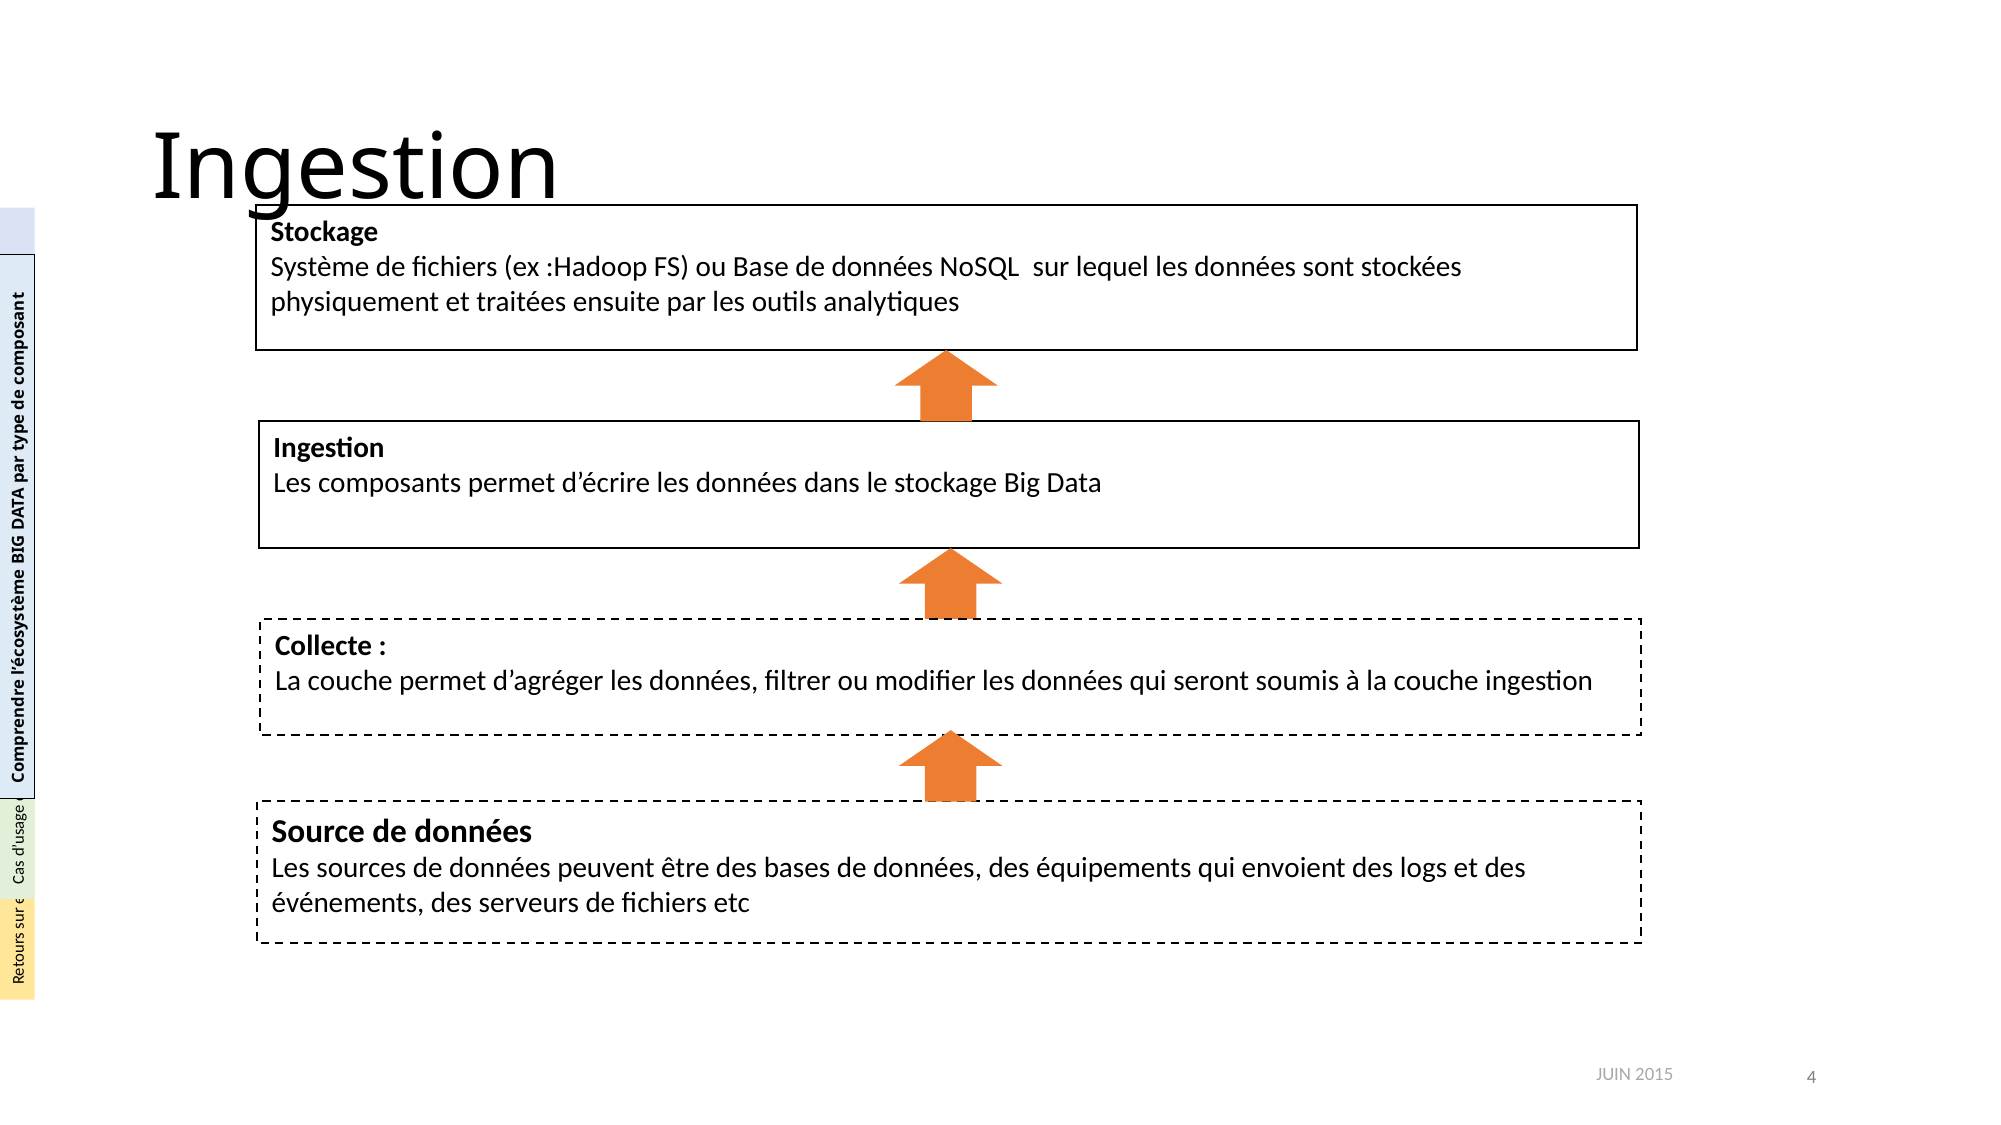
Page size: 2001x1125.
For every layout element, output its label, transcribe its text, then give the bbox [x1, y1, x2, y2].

text_box [895, 546, 1006, 619]
text_box Ingestion Les composants permet d’écrire les données dans le stockage Big Data [258, 420, 1640, 549]
slide_number 4 [1749, 1045, 1875, 1106]
text_box Collecte : La couche permet d’agréger les données, filtrer ou modifier les données qui seront soumis à la couche ingestion [259, 618, 1642, 736]
title Ingestion [137, 59, 1863, 278]
text_box Stockage Système de fichiers (ex :Hadoop FS) ou Base de données NoSQL sur lequel les données sont stockées physiquement et traitées ensuite par les outils analytiques [255, 204, 1638, 351]
slide_number JUIN 2015 [1538, 1043, 1731, 1104]
text_box [891, 348, 1002, 423]
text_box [0, 207, 36, 1000]
text_box Source de données Les sources de données peuvent être des bases de données, des équipements qui envoient des logs et des événements, des serveurs de fichiers etc [256, 800, 1642, 944]
text_box [895, 728, 1006, 803]
